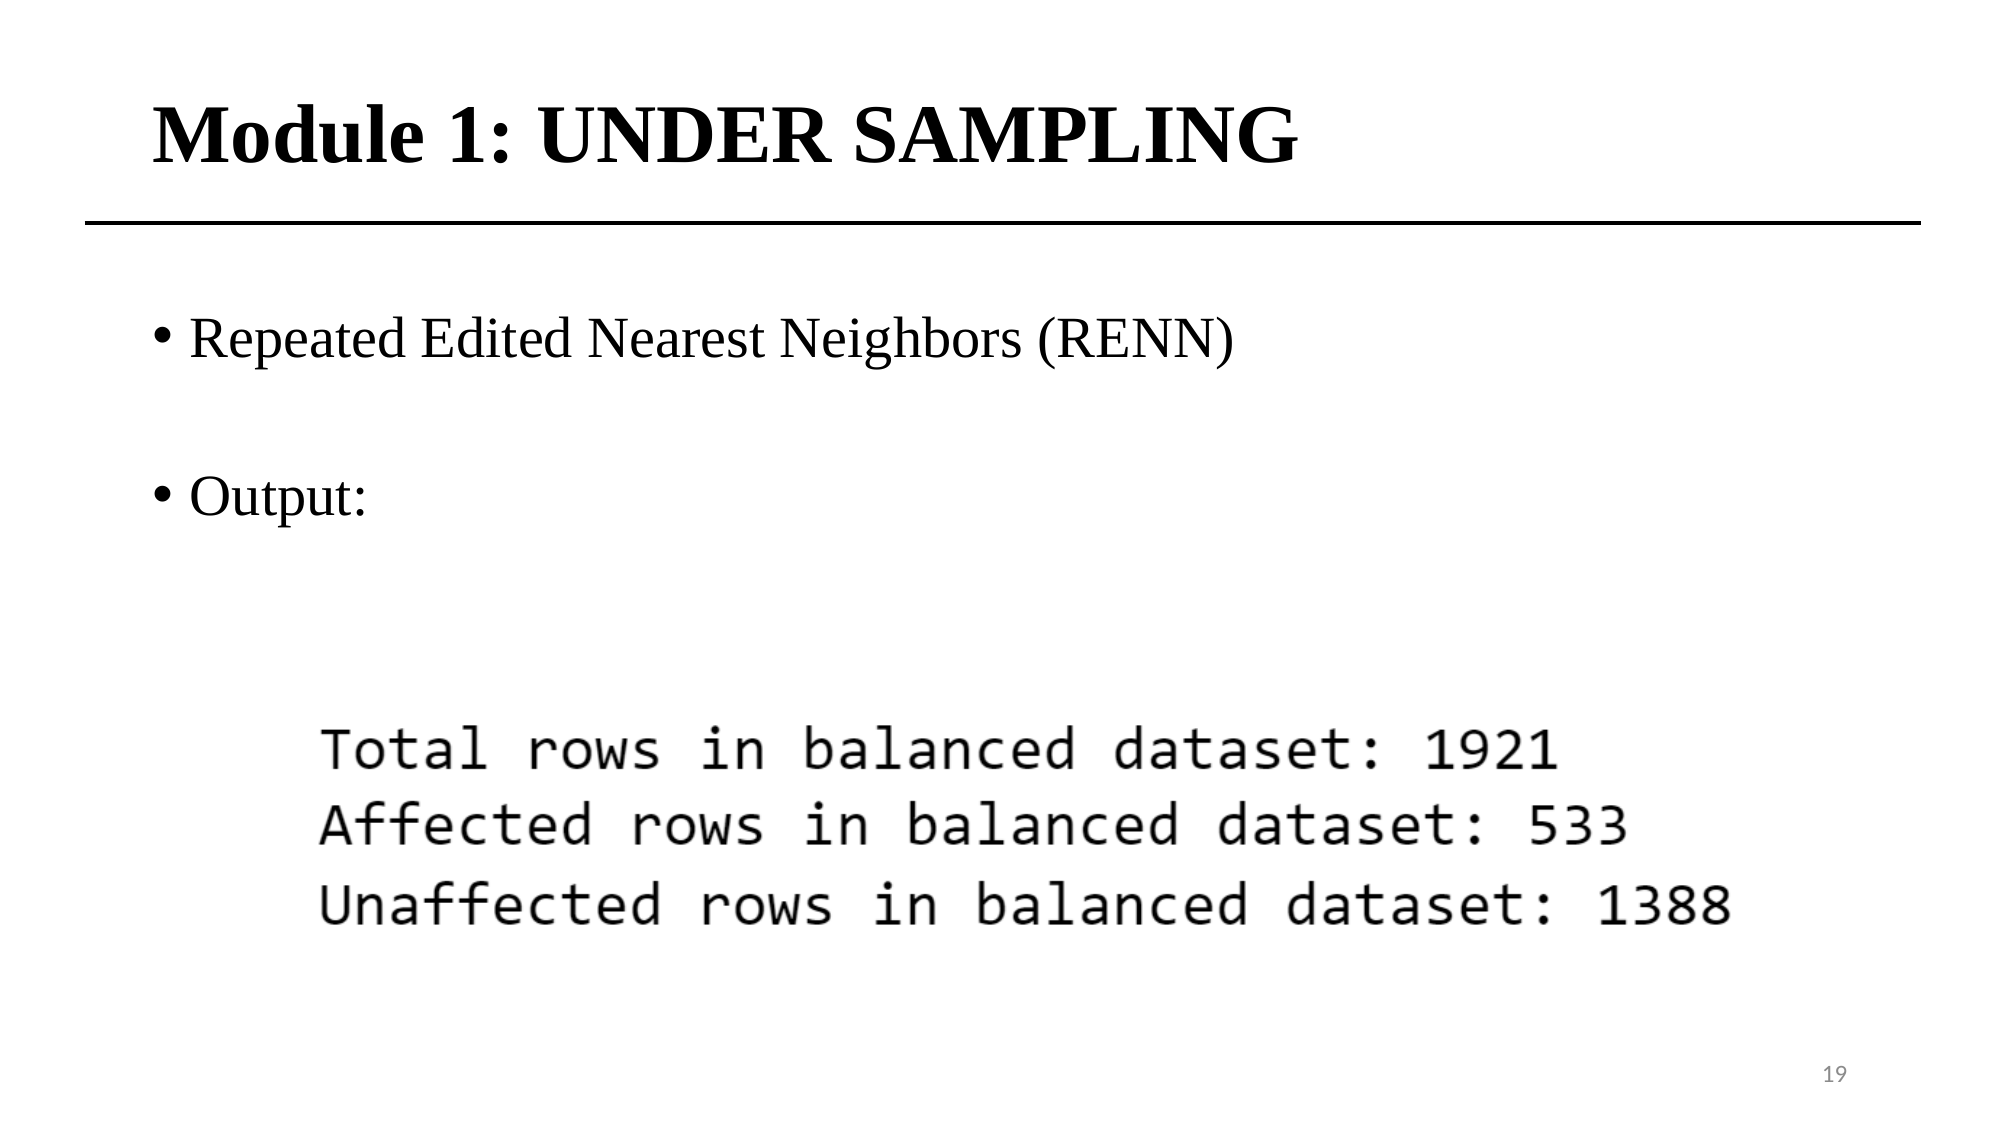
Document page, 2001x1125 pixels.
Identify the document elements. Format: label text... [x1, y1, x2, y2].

list Repeated Edited Nearest Neighbors (RENN) Output: [137, 299, 1863, 1014]
picture [229, 695, 1771, 967]
slide_number 19 [1412, 1042, 1863, 1103]
title Module 1: UNDER SAMPLING [137, 59, 1863, 212]
